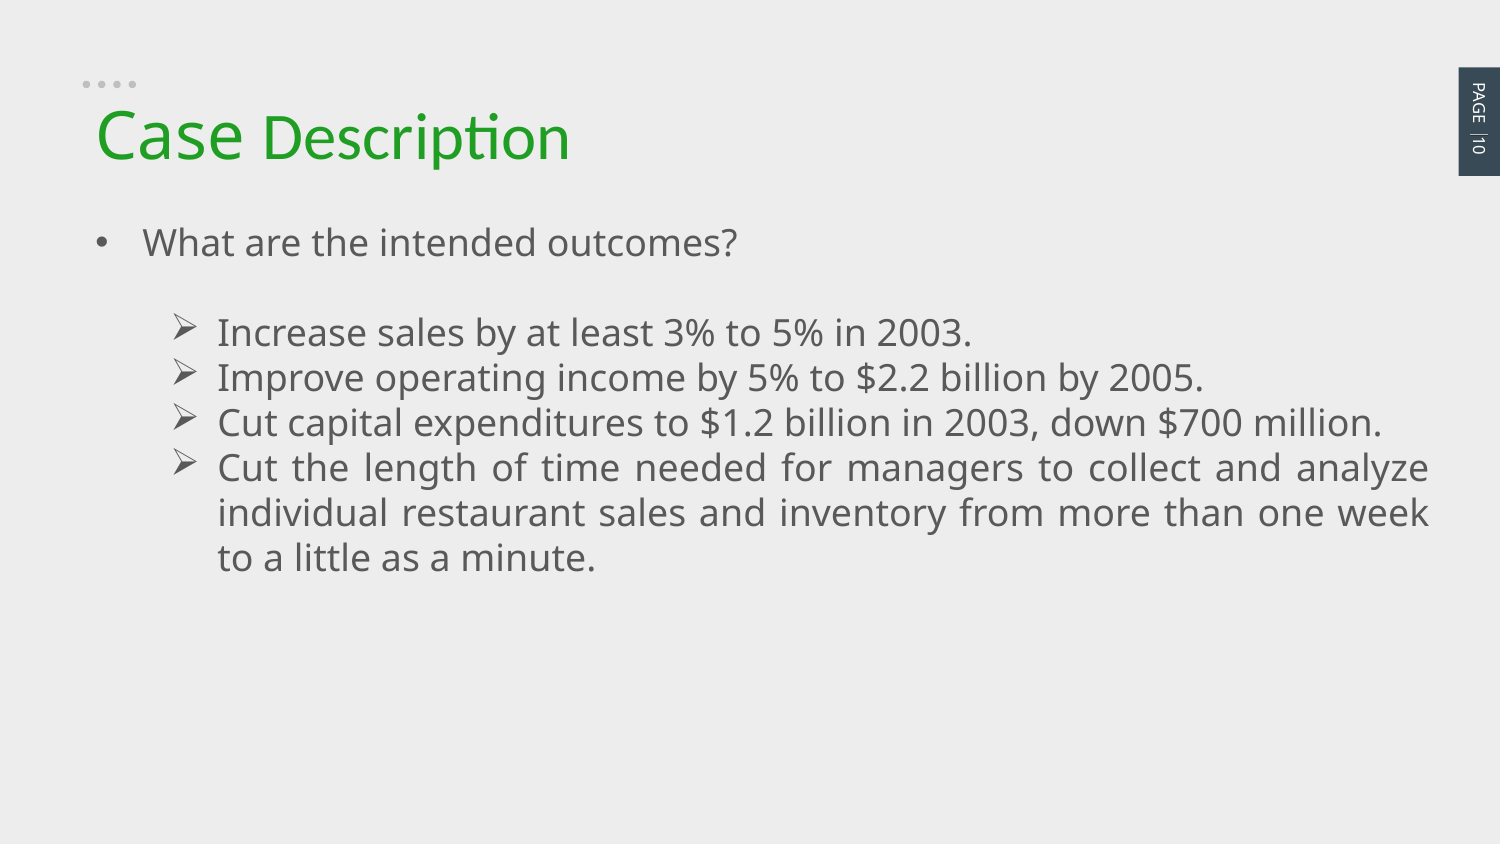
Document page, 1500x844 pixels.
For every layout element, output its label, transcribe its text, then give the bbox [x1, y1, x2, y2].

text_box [1458, 67, 1500, 177]
text_box Case Description [80, 85, 587, 181]
text_box What are the intended outcomes? Increase sales by at least 3% to 5% in 2003. Improve operating income by 5% to $2.2 billion by 2005. Cut capital expenditures to $1.2 billion in 2003, down $700 million. Cut the length of time needed for managers to collect and analyze individual restaurant sales and inventory from more than one week to a little as a minute. [80, 211, 1446, 587]
text_box [67, 205, 1447, 281]
